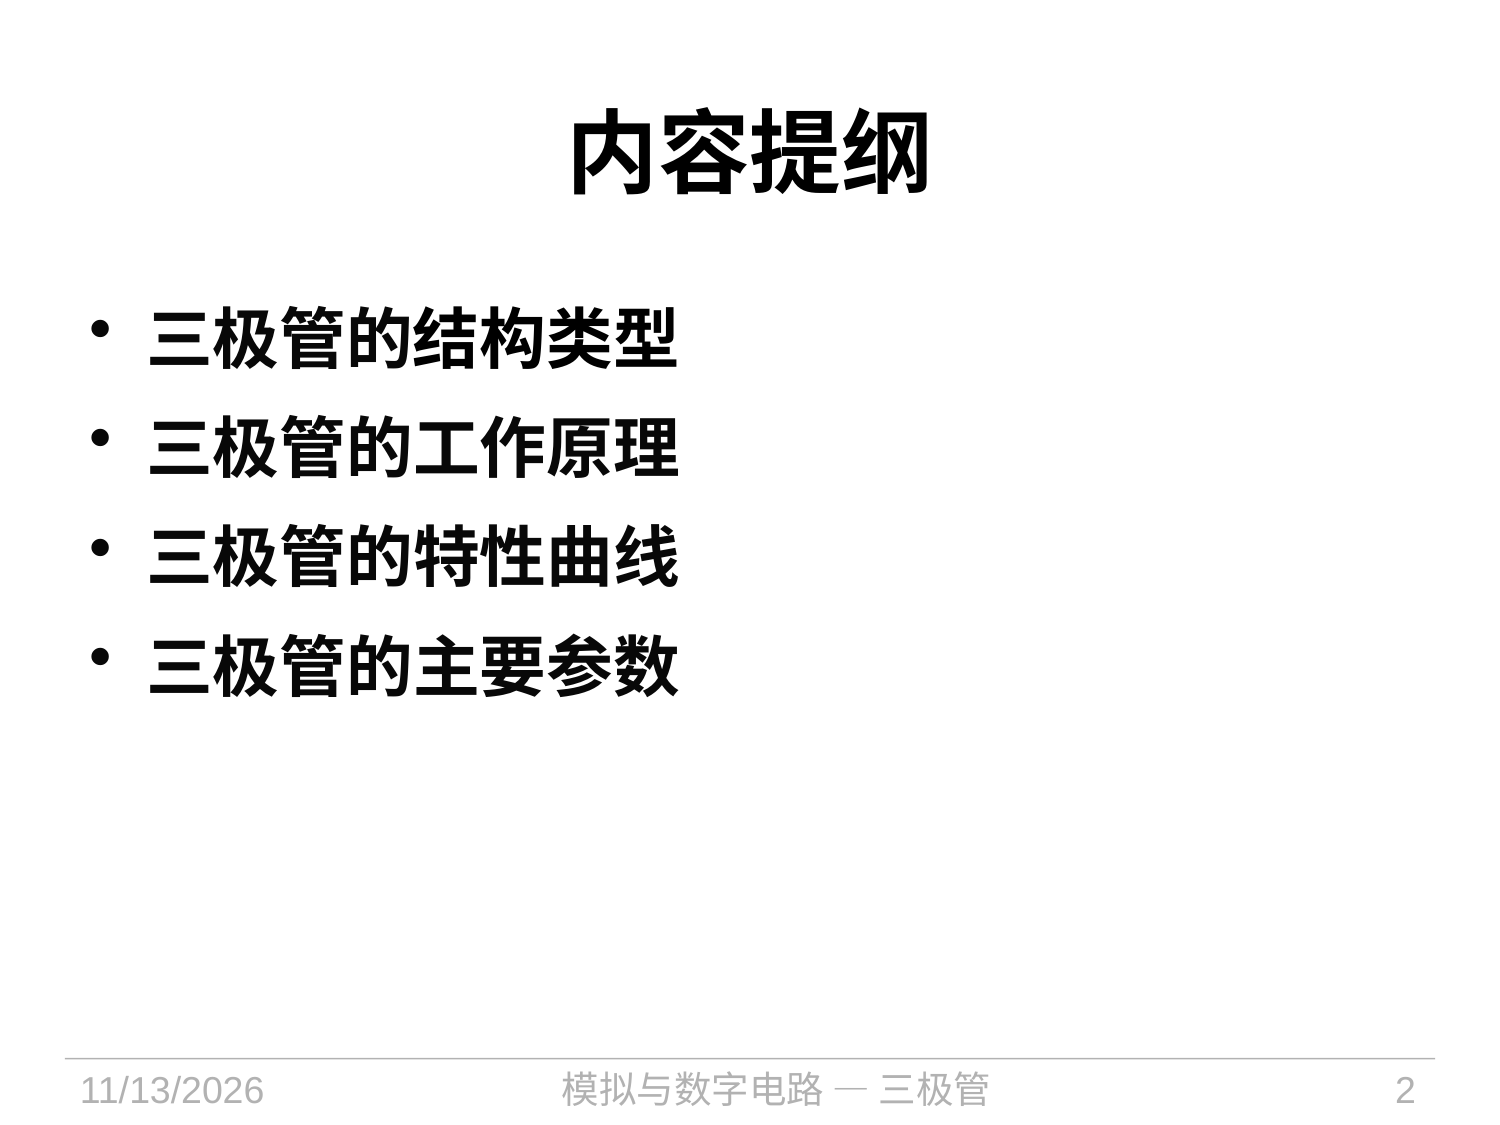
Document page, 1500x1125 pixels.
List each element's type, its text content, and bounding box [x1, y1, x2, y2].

slide_number 2 [1230, 1058, 1431, 1125]
footer 模拟与数字电路 — 三极管 [373, 1058, 1179, 1125]
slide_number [64, 1058, 348, 1125]
title 内容提纲 [75, 55, 1425, 244]
text_box 三极管的结构类型 三极管的工作原理 三极管的特性曲线 三极管的主要参数 [74, 273, 1425, 1047]
